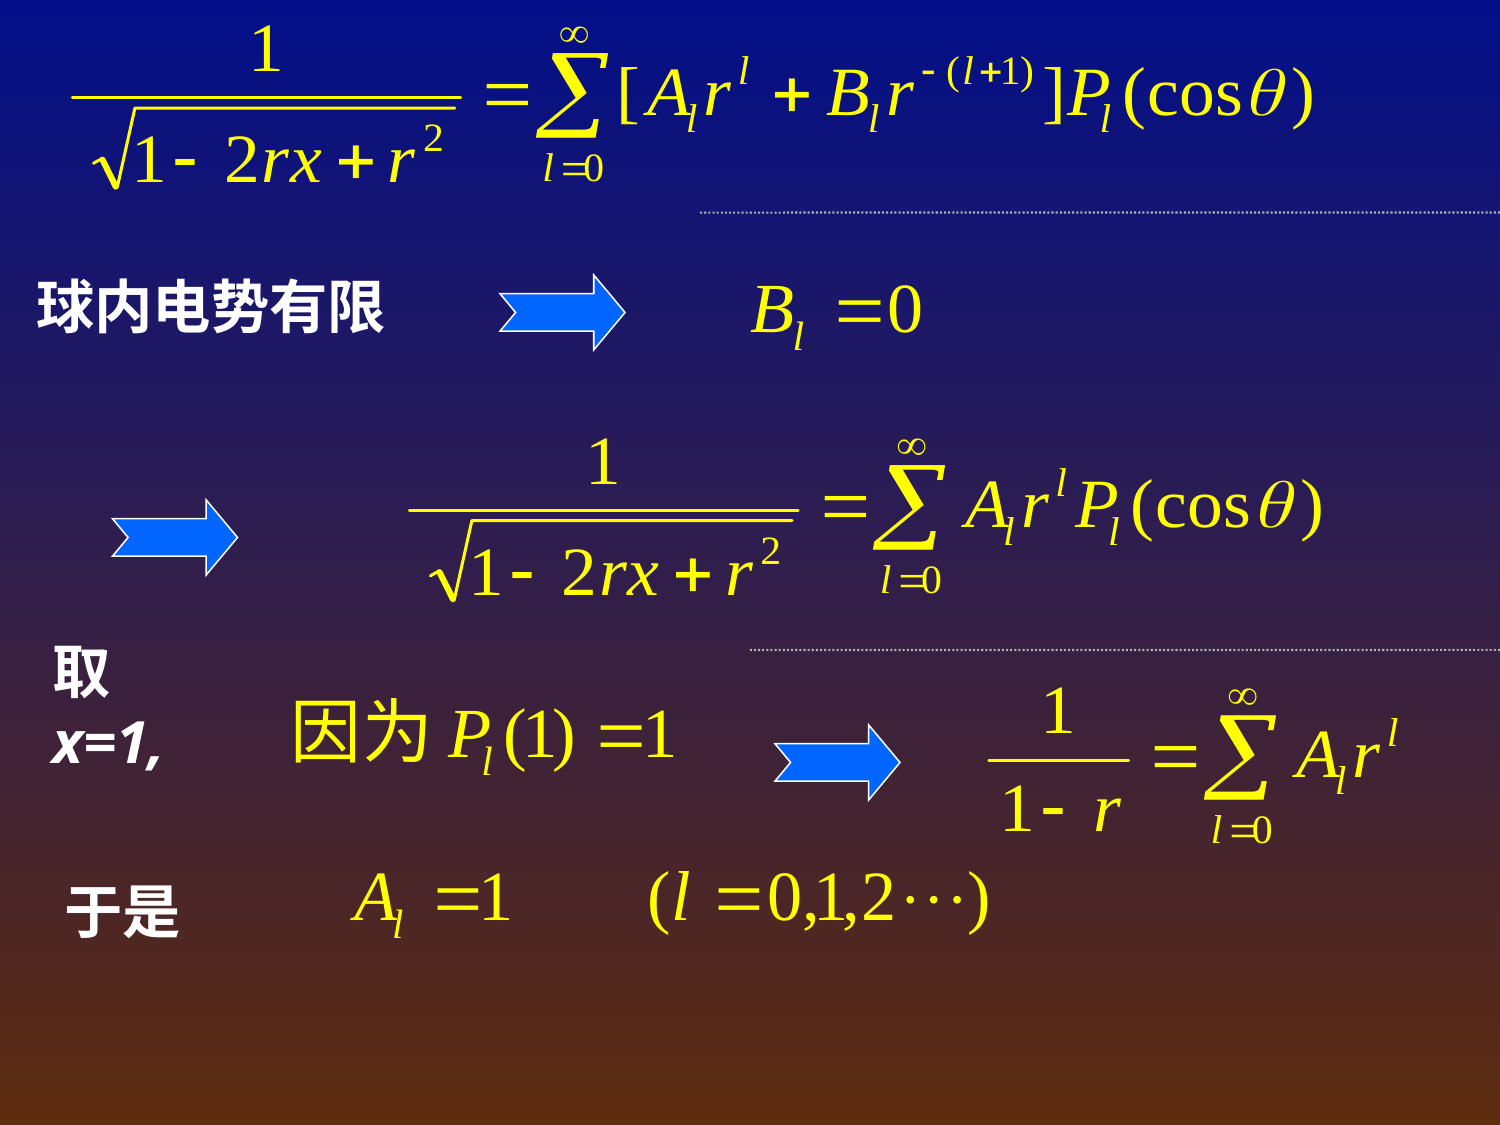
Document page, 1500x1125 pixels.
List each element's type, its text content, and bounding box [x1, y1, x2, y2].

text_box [337, 849, 1001, 953]
text_box 球内电势有限 [21, 262, 401, 348]
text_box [397, 412, 1336, 623]
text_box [737, 262, 935, 365]
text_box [60, 0, 1328, 210]
text_box [112, 499, 238, 575]
text_box 取 x=1, [37, 627, 263, 783]
text_box [500, 274, 626, 350]
text_box [774, 724, 901, 800]
text_box 于是 [49, 867, 200, 952]
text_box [287, 687, 683, 790]
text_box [976, 662, 1420, 861]
